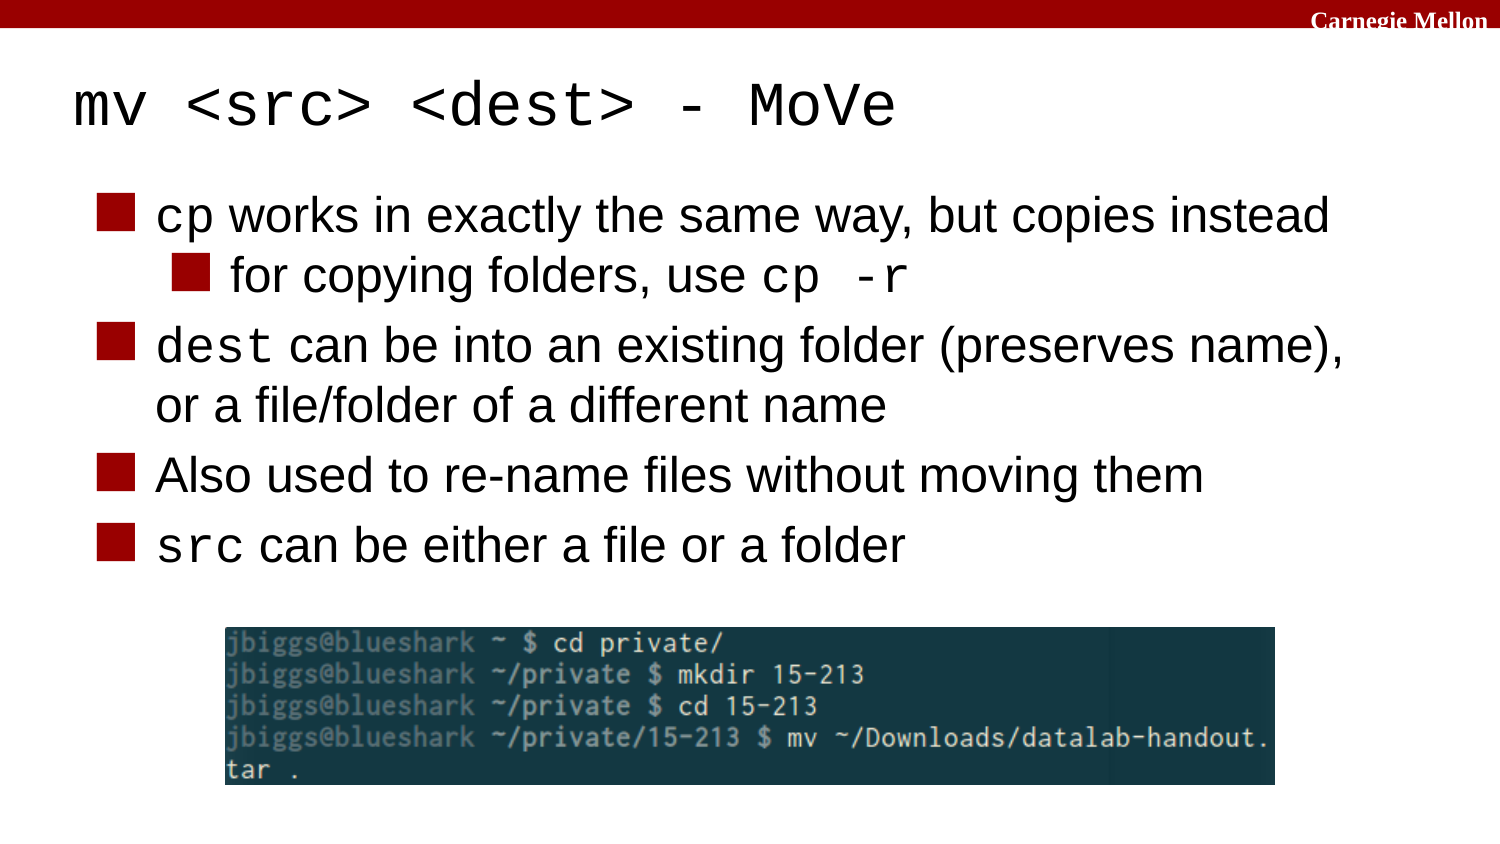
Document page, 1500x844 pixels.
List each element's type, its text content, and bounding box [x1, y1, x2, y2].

title mv <src> <dest> - MoVe [58, 53, 1304, 148]
picture [224, 627, 1276, 785]
list cp works in exactly the same way, but copies instead for copying folders, use cp -r dest can be into an existing folder (preserves name), or a file/folder of a different name Also used to re-name files without moving them src can be either a file or a folder [65, 167, 1361, 780]
